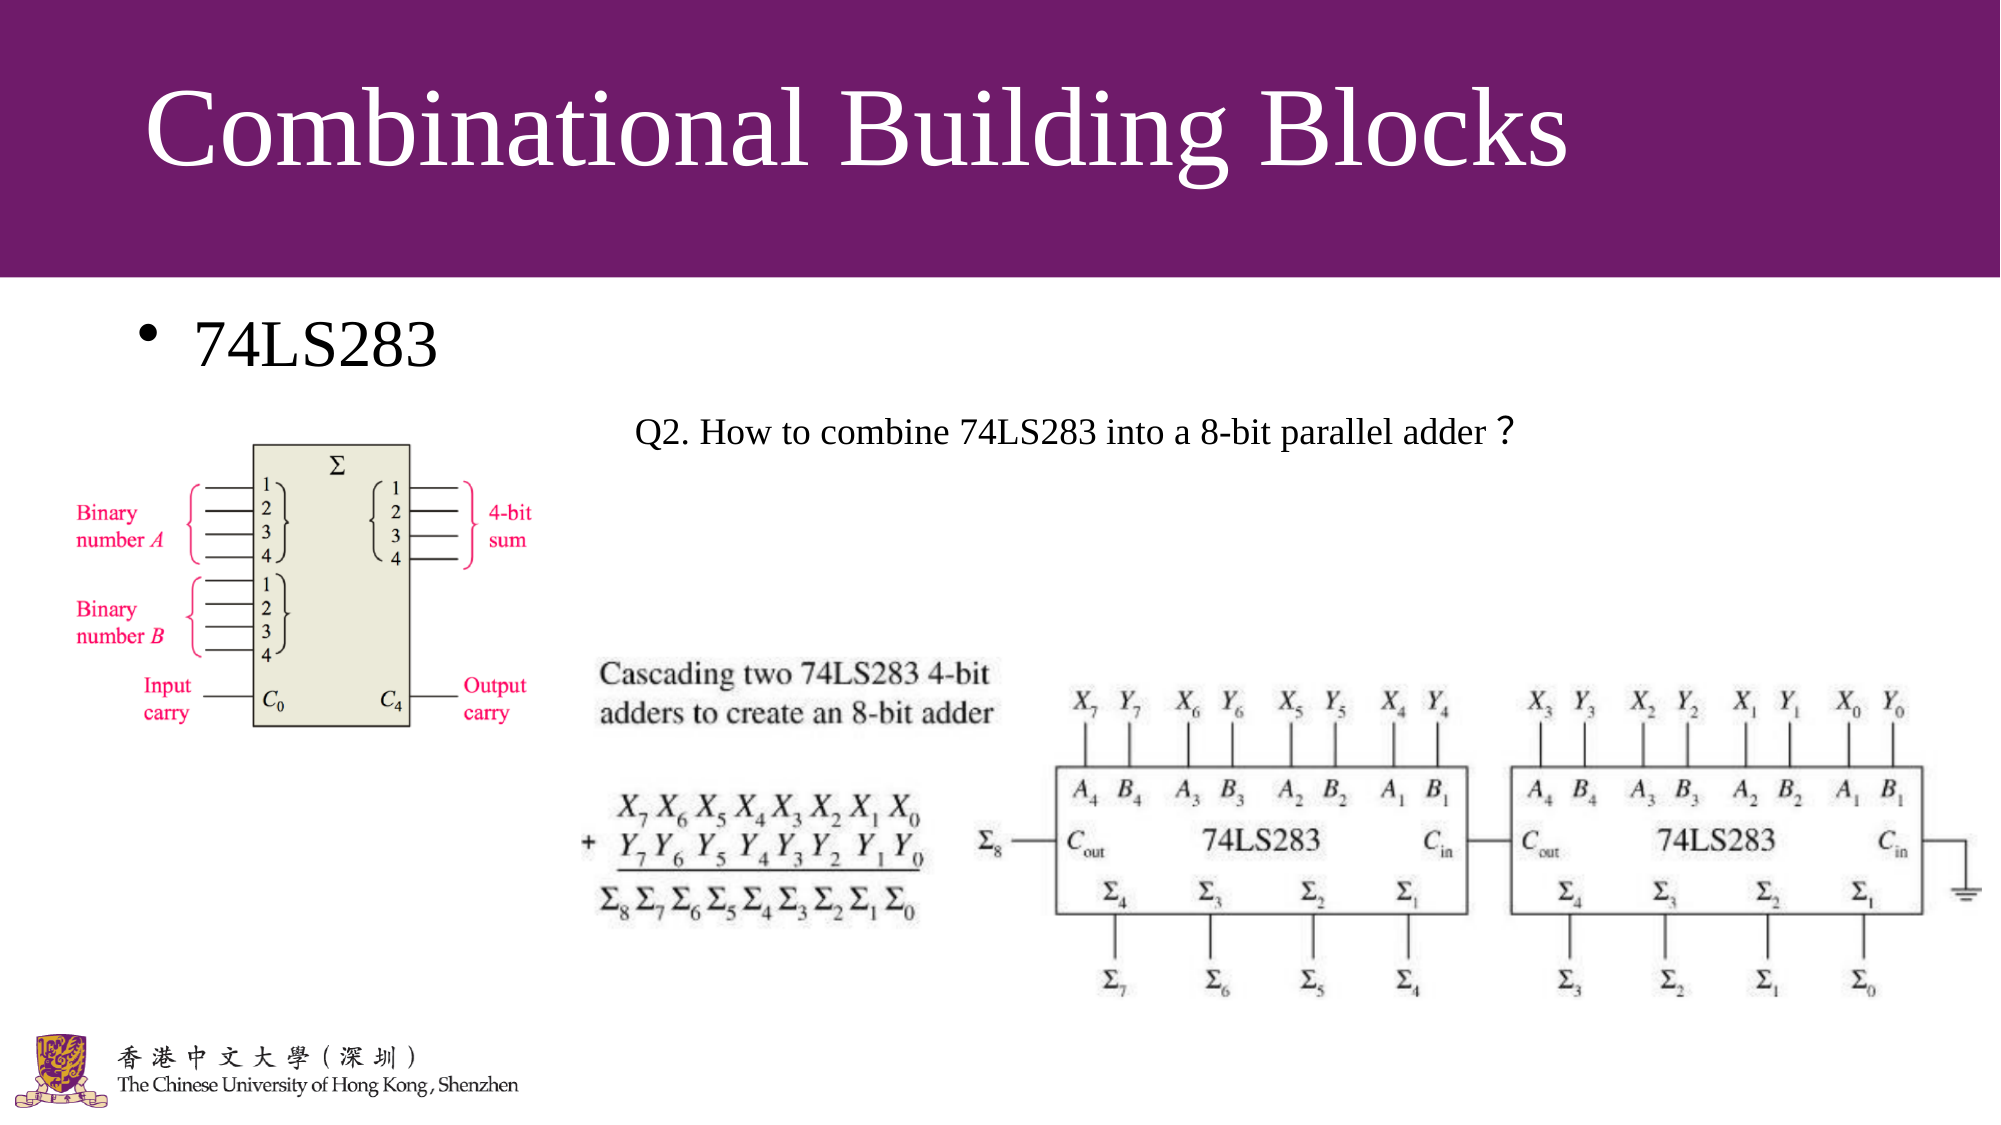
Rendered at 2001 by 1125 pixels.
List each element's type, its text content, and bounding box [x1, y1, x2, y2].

list 74LS283 [137, 299, 621, 395]
picture [574, 637, 1983, 1019]
picture [15, 1034, 519, 1108]
text_box Q2. How to combine 74LS283 into a 8-bit parallel adder？ [620, 399, 1633, 460]
picture [62, 424, 554, 744]
title Combinational Building Blocks [142, 50, 1641, 241]
